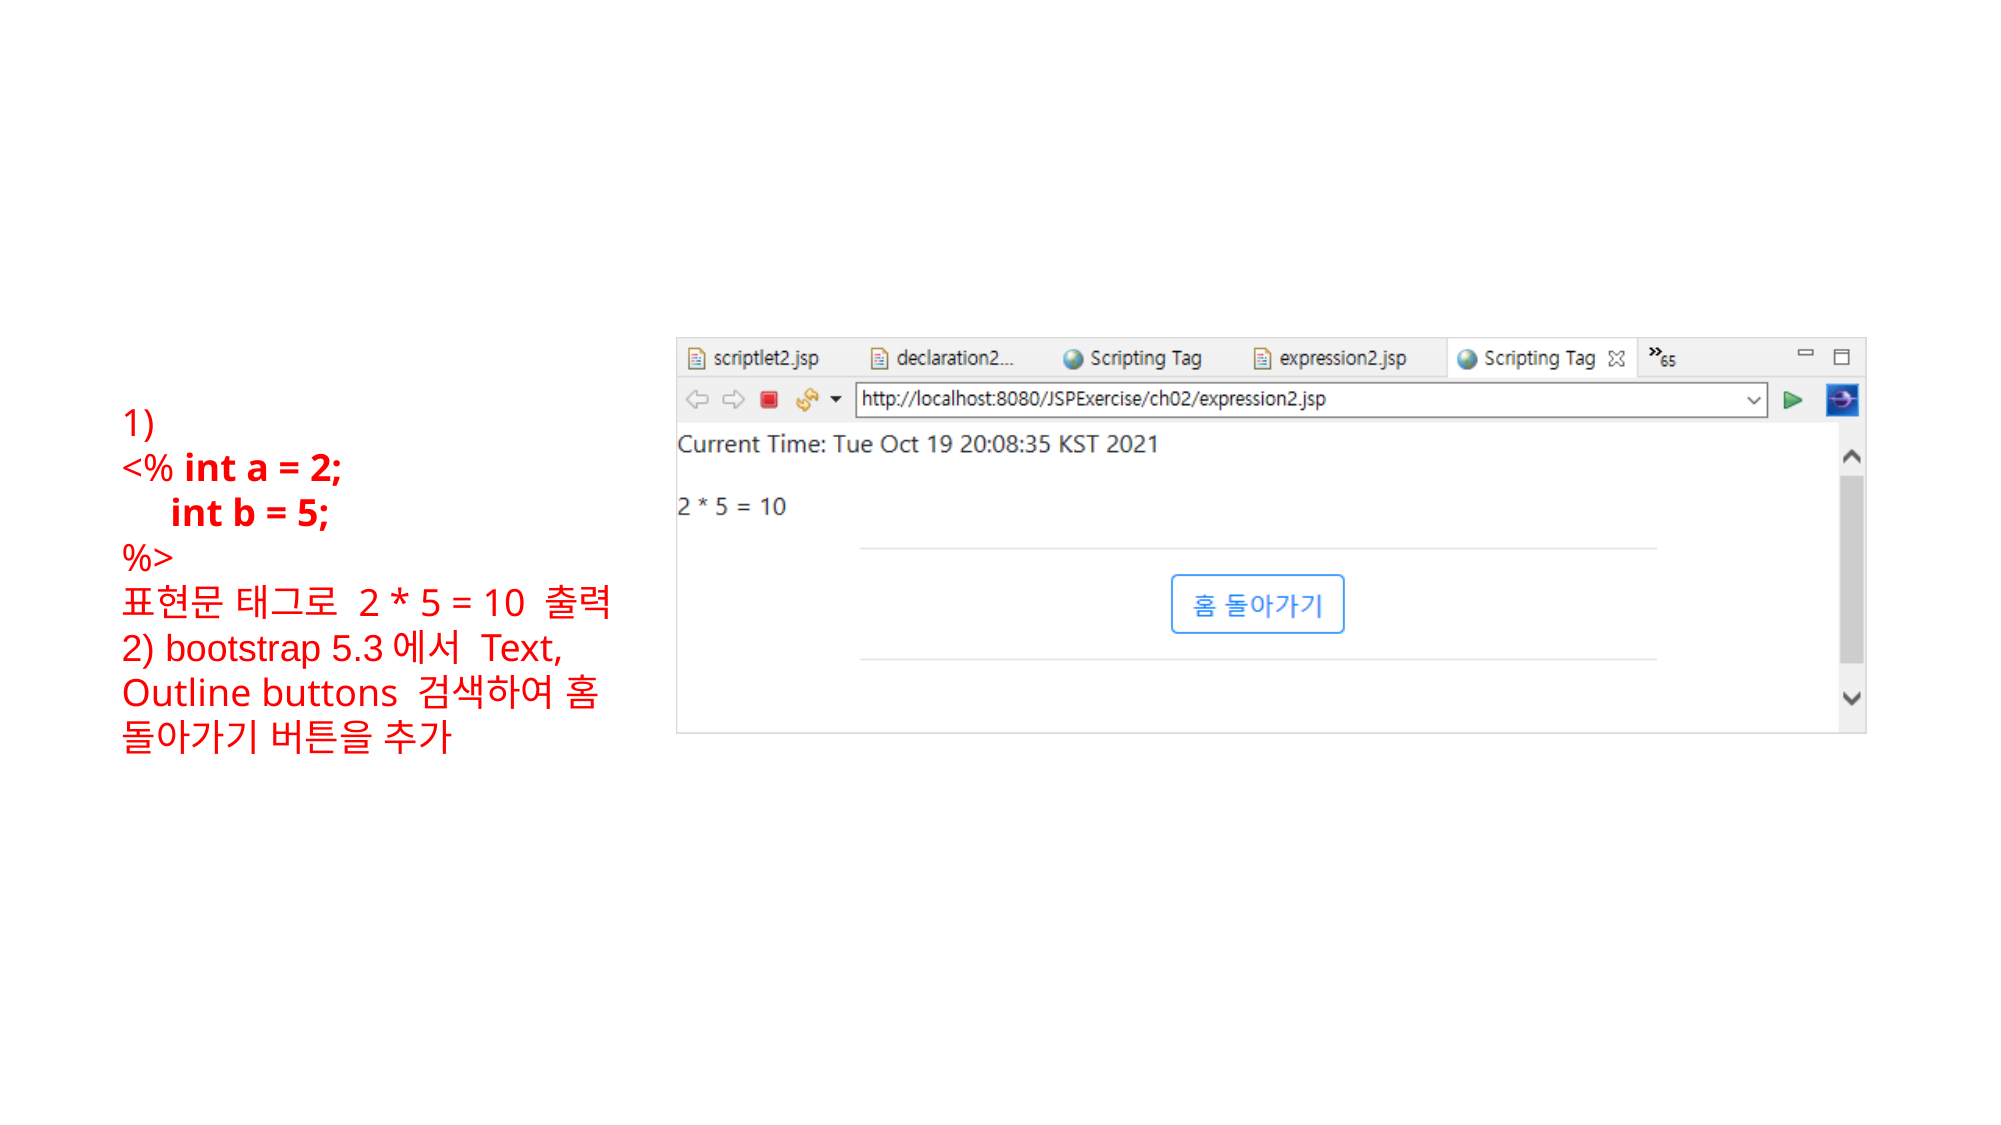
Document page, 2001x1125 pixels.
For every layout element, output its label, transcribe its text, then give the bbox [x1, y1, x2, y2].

text_box 1) <% int a = 2; int b = 5; %> 표현문 태그로 2 * 5 = 10 출력 2) bootstrap 5.3에서 Text, Outline buttons 검색하여 홈 돌아가기 버튼을 추가 [106, 391, 677, 767]
picture [676, 337, 1867, 734]
